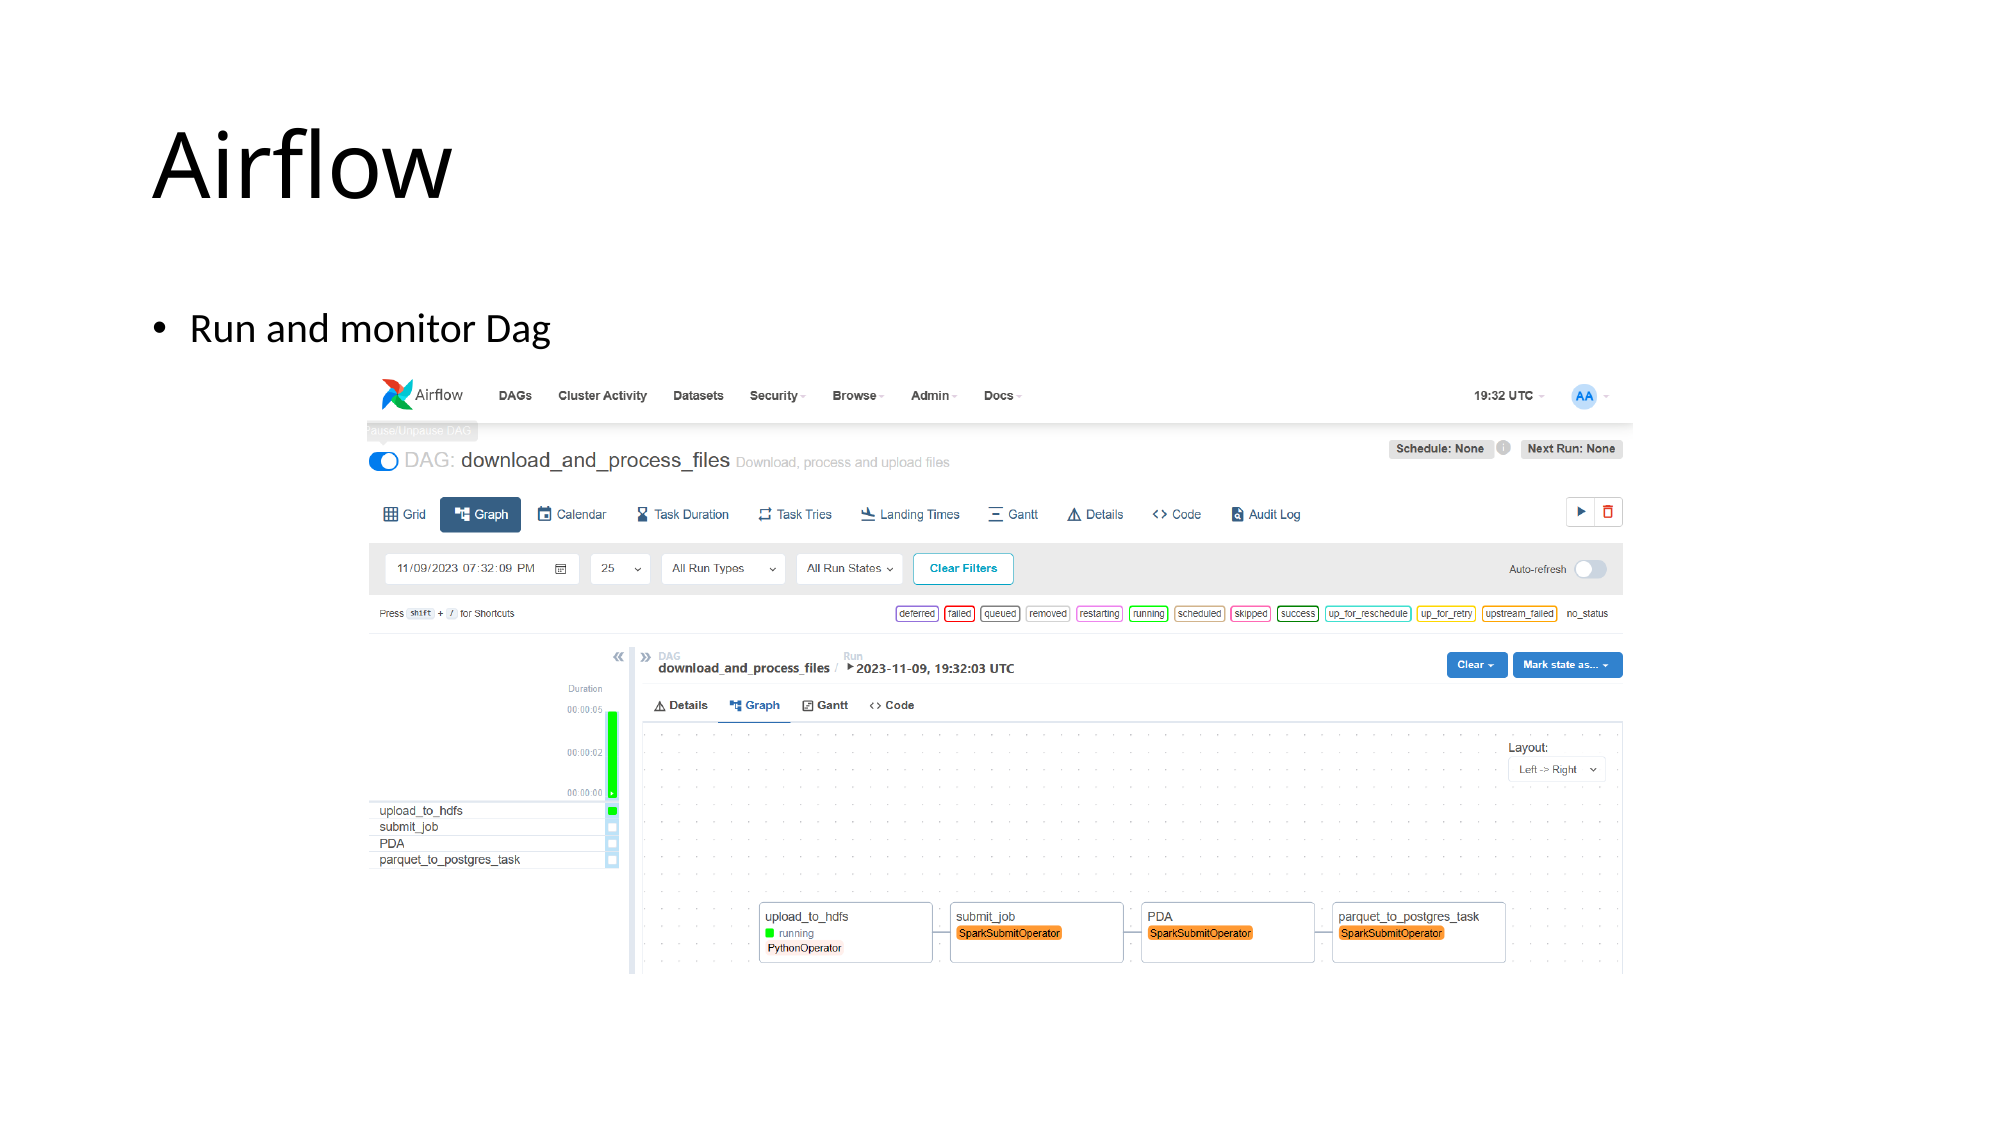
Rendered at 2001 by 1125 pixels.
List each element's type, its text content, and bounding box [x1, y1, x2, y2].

list Run and monitor Dag [137, 299, 1863, 1014]
picture [367, 375, 1633, 974]
title Airflow [137, 59, 1863, 278]
